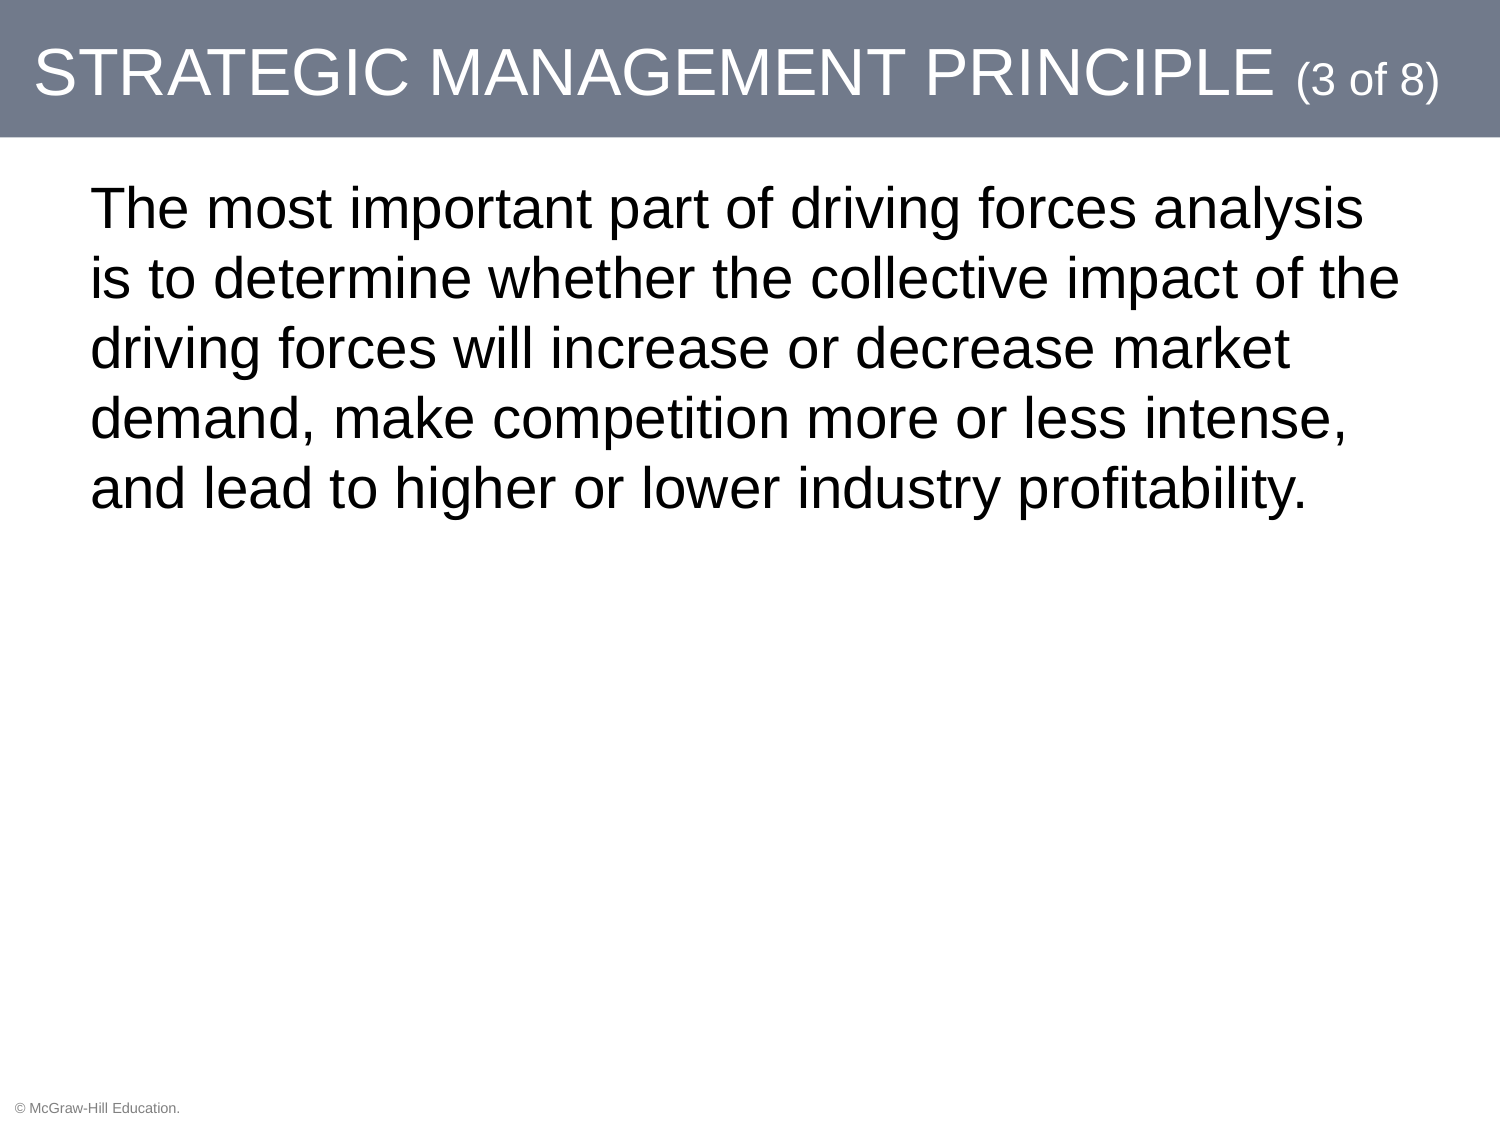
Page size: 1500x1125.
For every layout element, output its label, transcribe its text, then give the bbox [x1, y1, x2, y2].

list The most important part of driving forces analysis is to determine whether the collective impact of the driving forces will increase or decrease market demand, make competition more or less intense, and lead to higher or lower industry profitability. [74, 162, 1426, 1076]
title STRATEGIC MANAGEMENT PRINCIPLE (3 of 8) [0, 0, 1500, 138]
